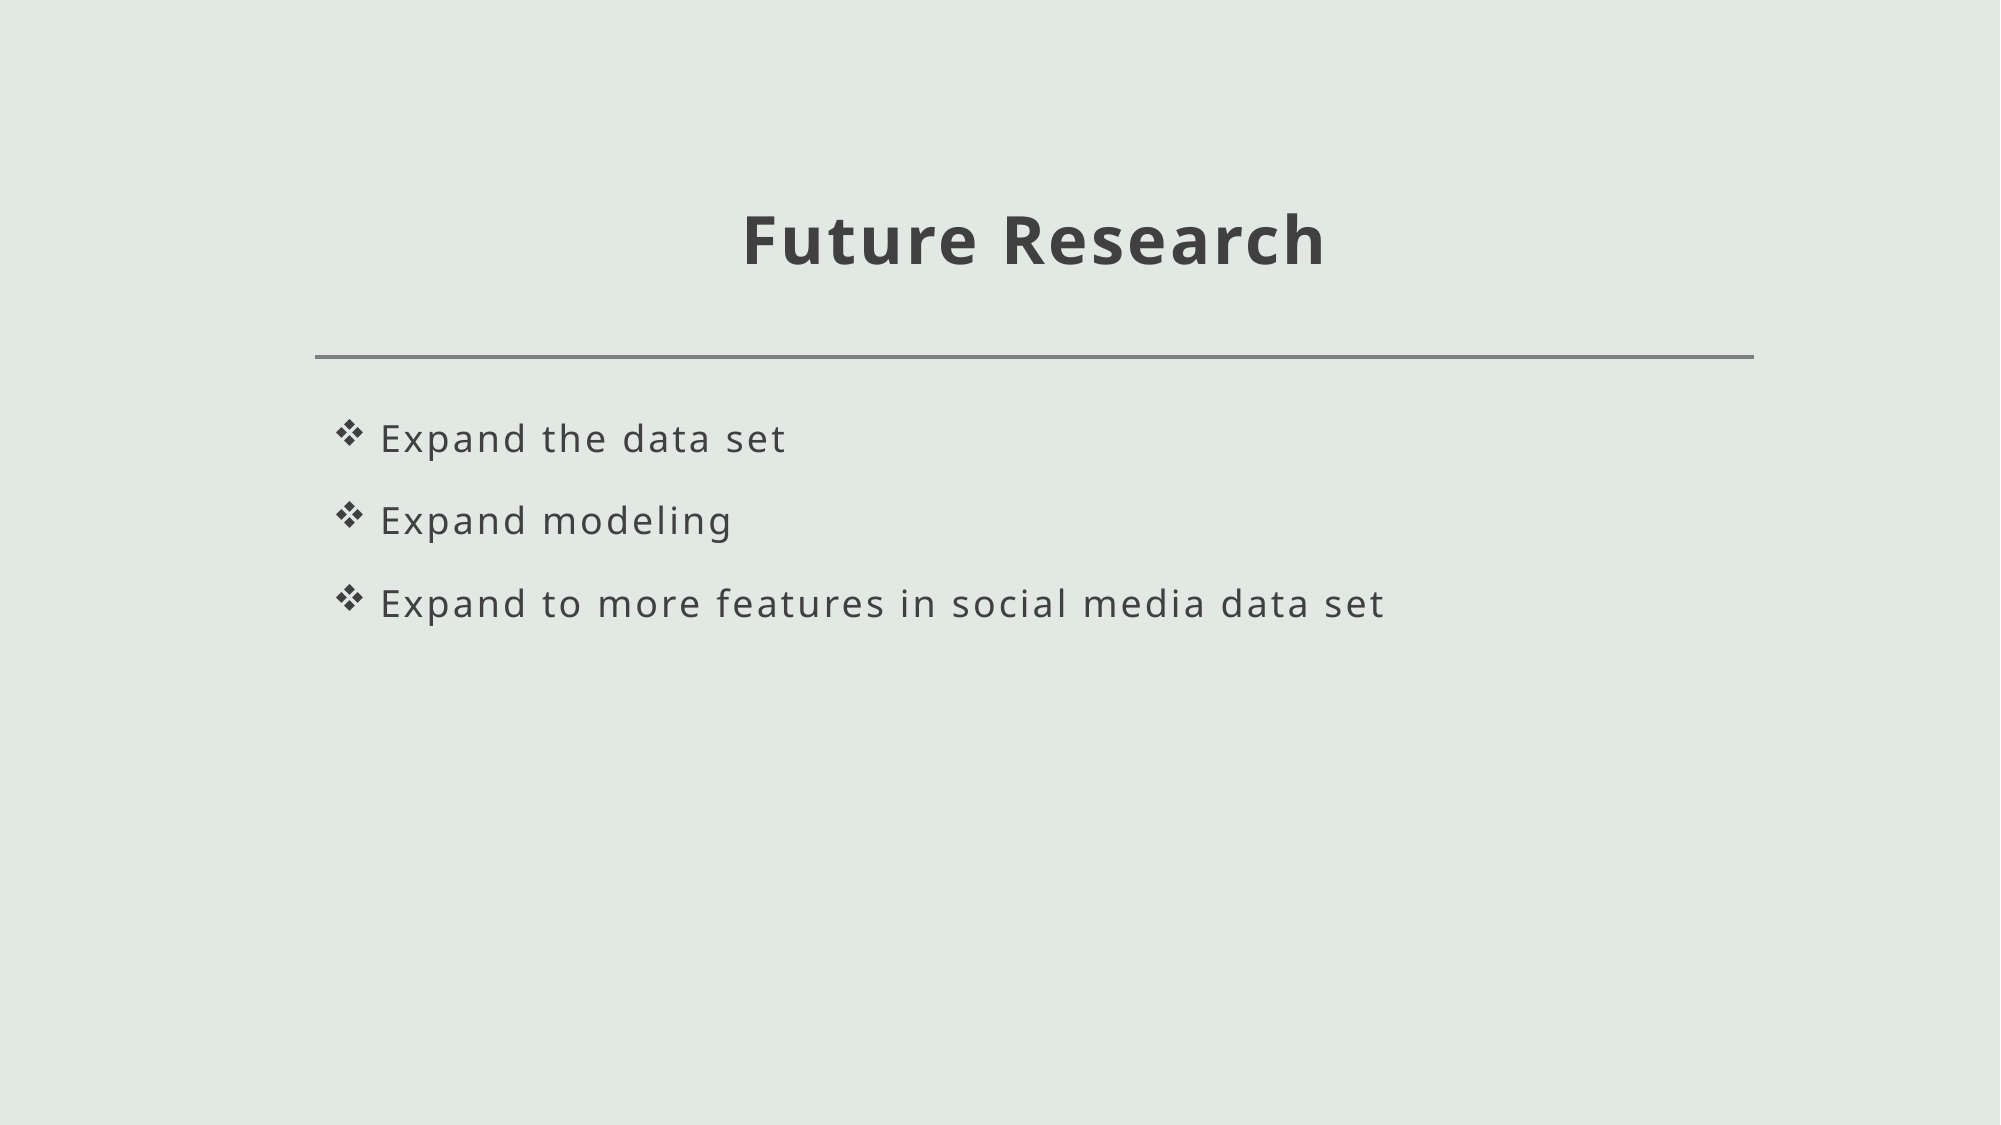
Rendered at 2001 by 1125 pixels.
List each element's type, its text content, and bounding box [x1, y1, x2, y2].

list Expand the data set Expand modeling Expand to more features in social media data set [315, 379, 1754, 979]
title Future Research [315, 72, 1754, 294]
